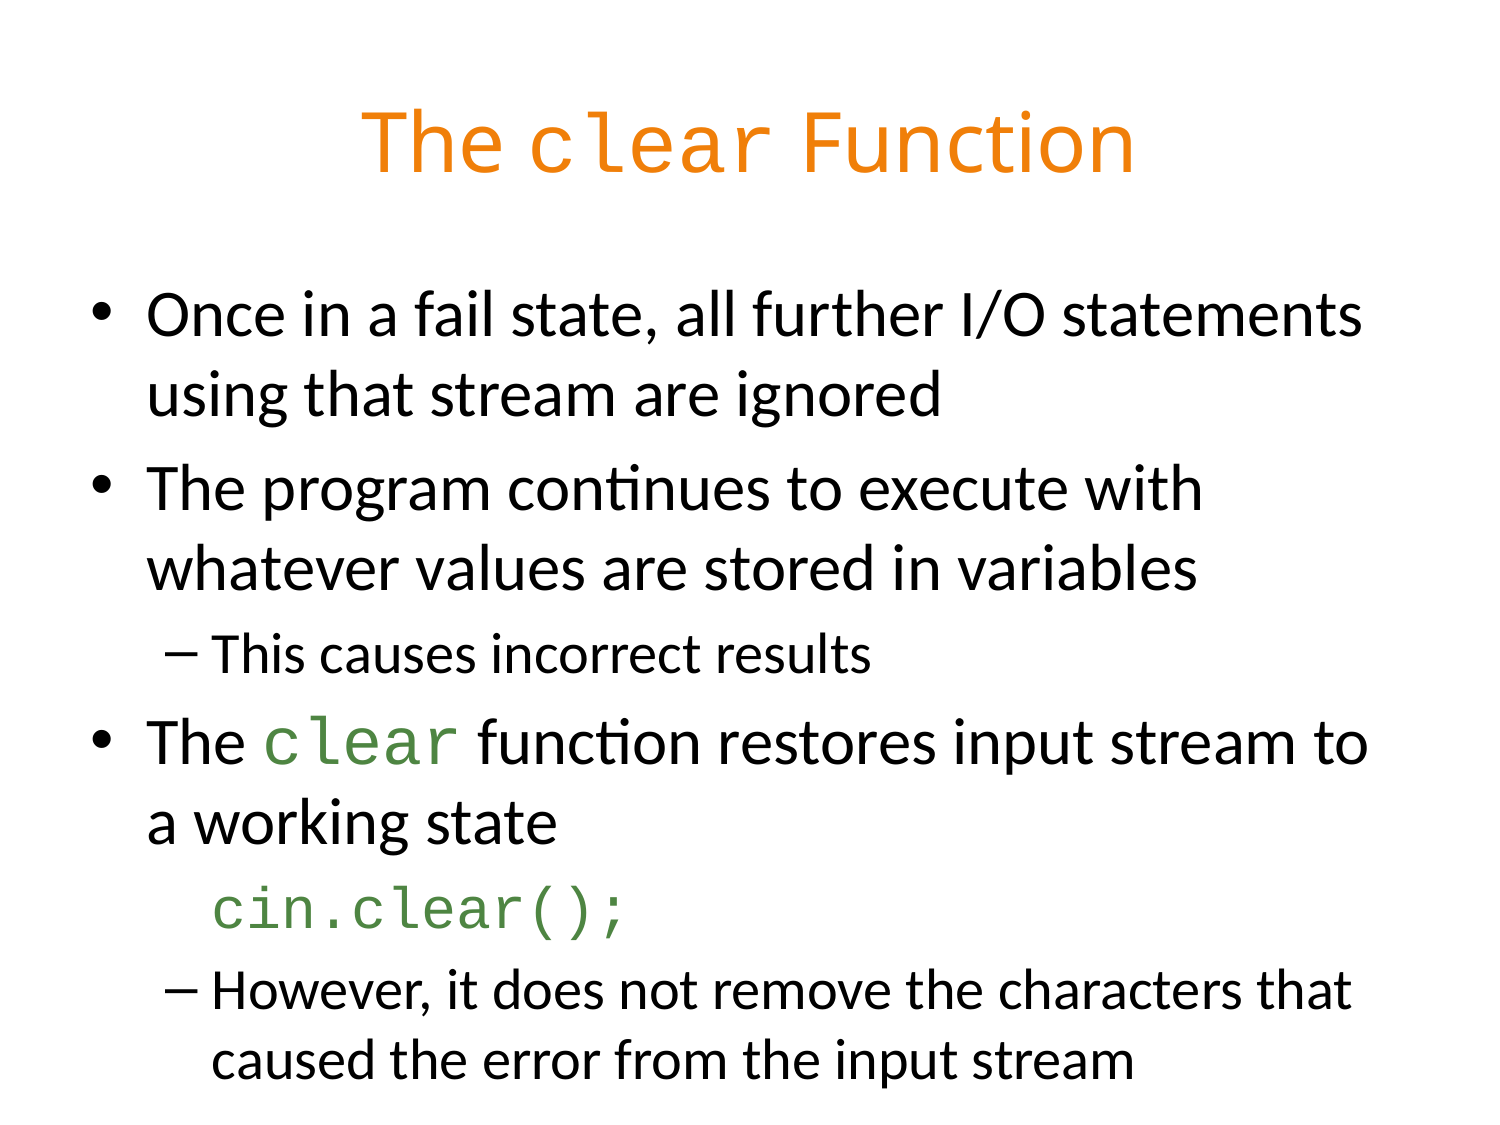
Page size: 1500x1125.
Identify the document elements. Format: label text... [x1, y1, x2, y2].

title The clear Function [74, 44, 1426, 233]
list Once in a fail state, all further I/O statements using that stream are ignored The program continues to execute with whatever values are stored in variables This causes incorrect results The clear function restores input stream to a working state cin.clear(); However, it does not remove the characters that caused the error from the input stream [74, 262, 1426, 1006]
